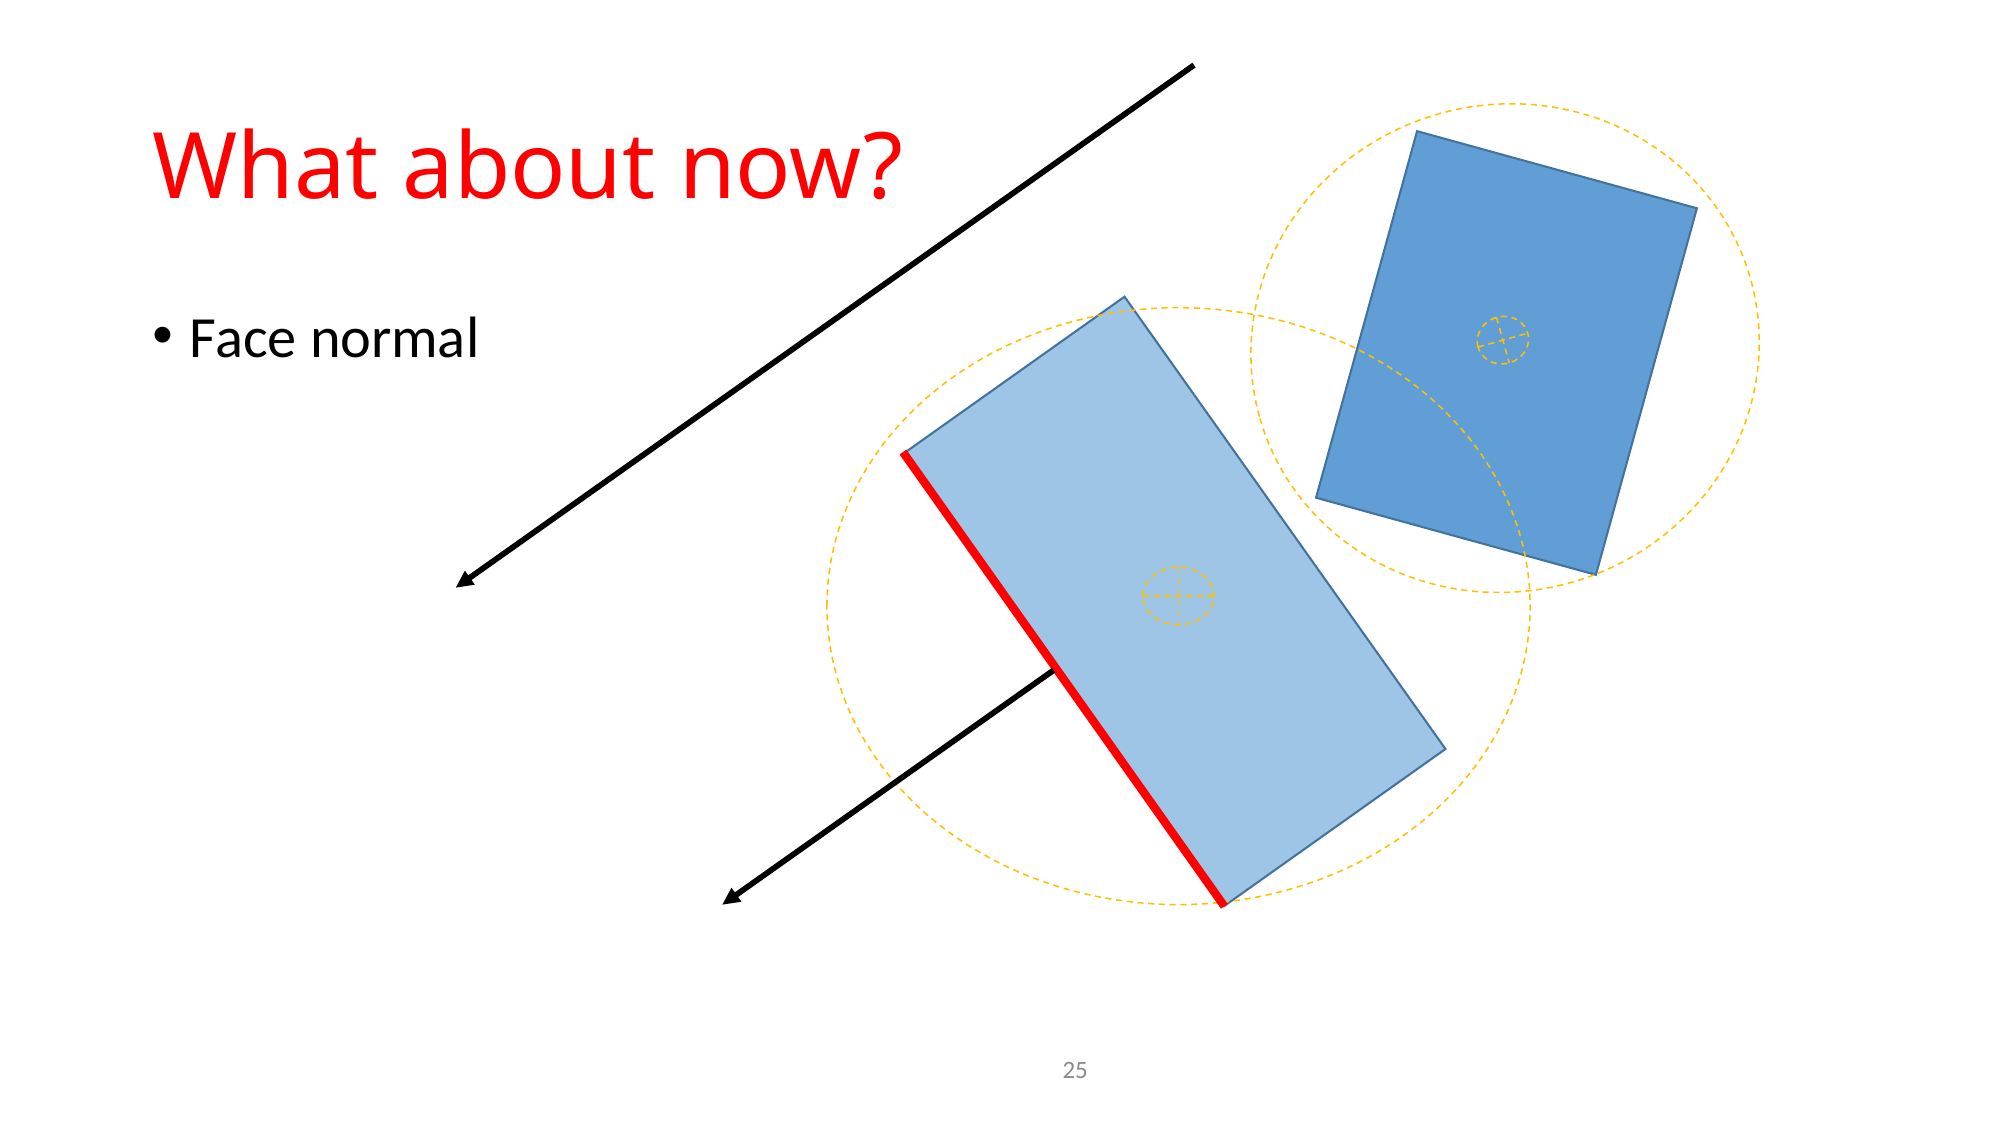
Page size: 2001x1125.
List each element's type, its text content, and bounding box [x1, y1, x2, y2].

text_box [826, 588, 902, 670]
title What about now? [137, 59, 1863, 278]
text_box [1250, 104, 1761, 592]
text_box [1194, 307, 1531, 905]
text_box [902, 452, 1225, 907]
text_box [455, 64, 1194, 588]
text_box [722, 670, 1054, 905]
list Face normal [137, 299, 1863, 1014]
